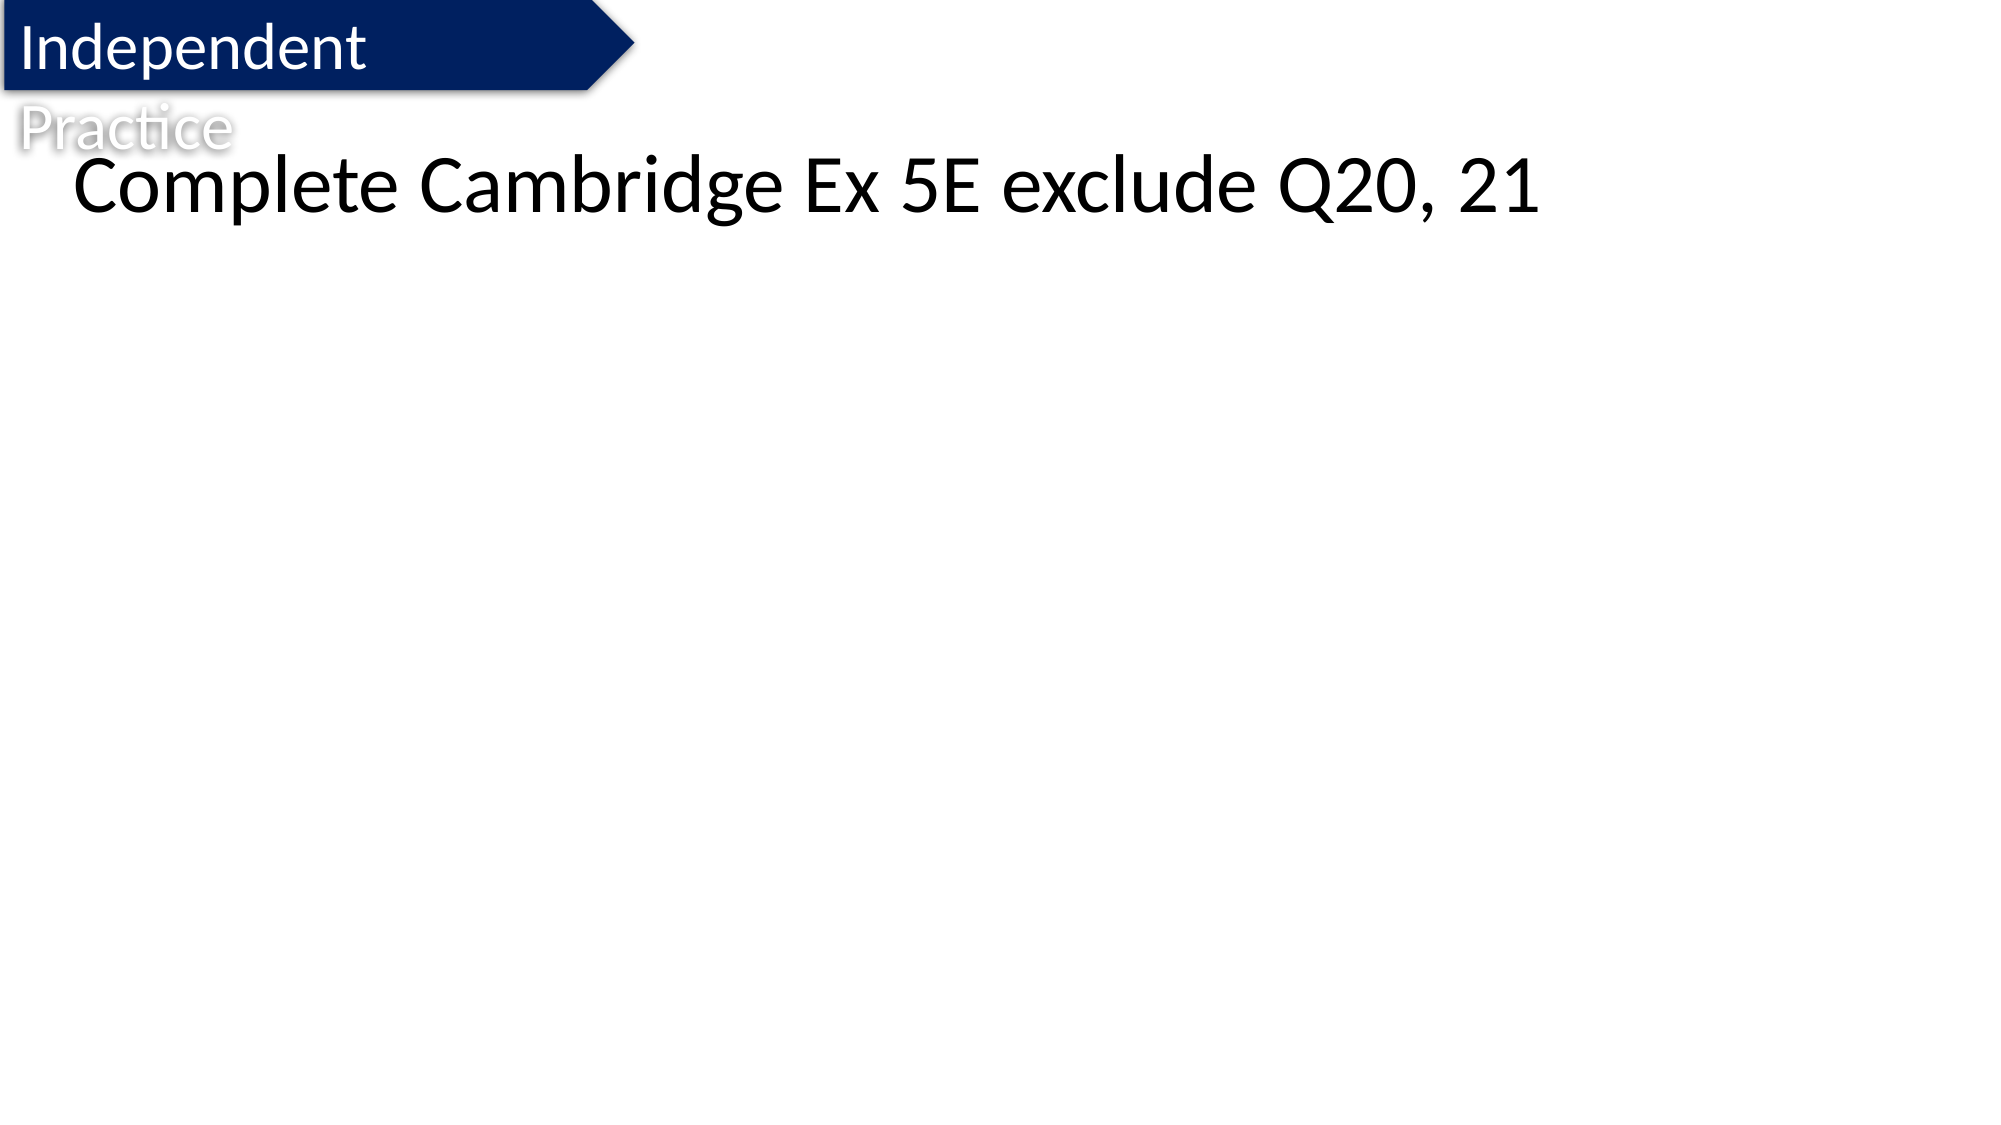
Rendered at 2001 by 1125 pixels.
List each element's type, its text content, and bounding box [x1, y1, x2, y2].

text_box Independent Practice [4, 0, 635, 91]
subtitle Complete Cambridge Ex 5E exclude Q20, 21 [58, 133, 1559, 278]
